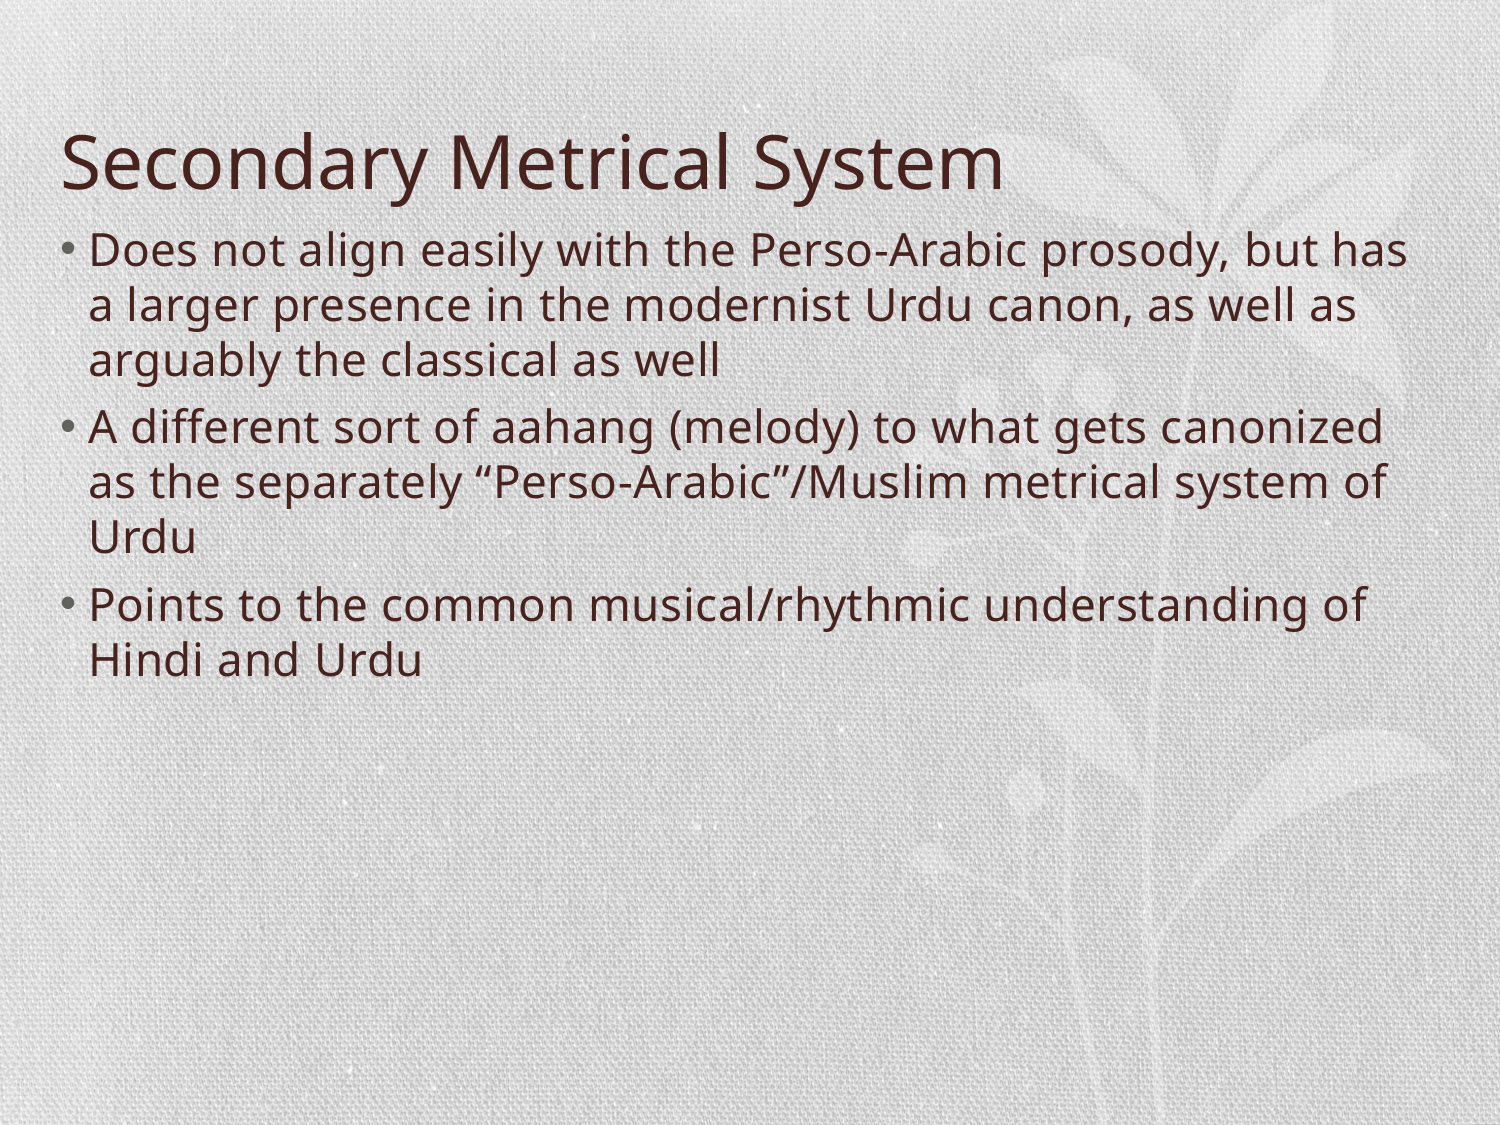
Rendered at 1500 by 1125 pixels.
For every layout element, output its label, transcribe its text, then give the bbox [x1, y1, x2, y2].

list Does not align easily with the Perso-Arabic prosody, but has a larger presence in the modernist Urdu canon, as well as arguably the classical as well A different sort of aahang (melody) to what gets canonized as the separately “Perso-Arabic”/Muslim metrical system of Urdu Points to the common musical/rhythmic understanding of Hindi and Urdu [45, 213, 1455, 1023]
title Secondary Metrical System [45, 37, 1455, 213]
